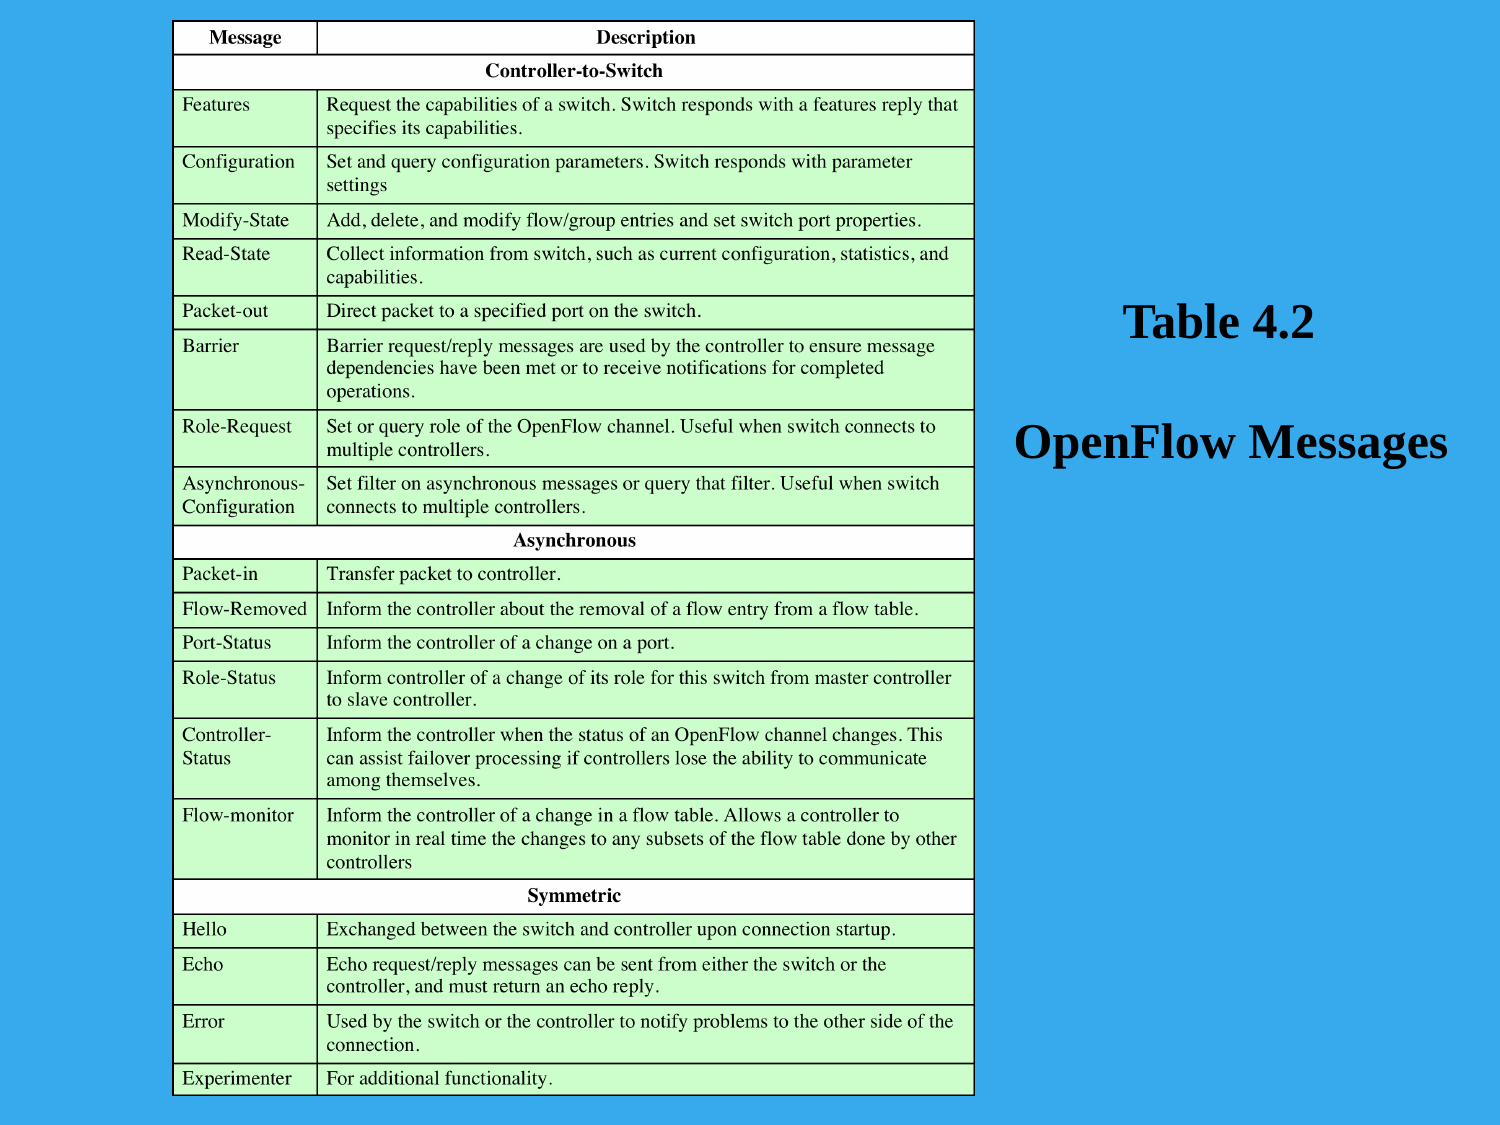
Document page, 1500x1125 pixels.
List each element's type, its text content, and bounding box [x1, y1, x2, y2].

text_box Table 4.2 OpenFlow Messages [976, 281, 1500, 476]
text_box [172, 20, 976, 1097]
